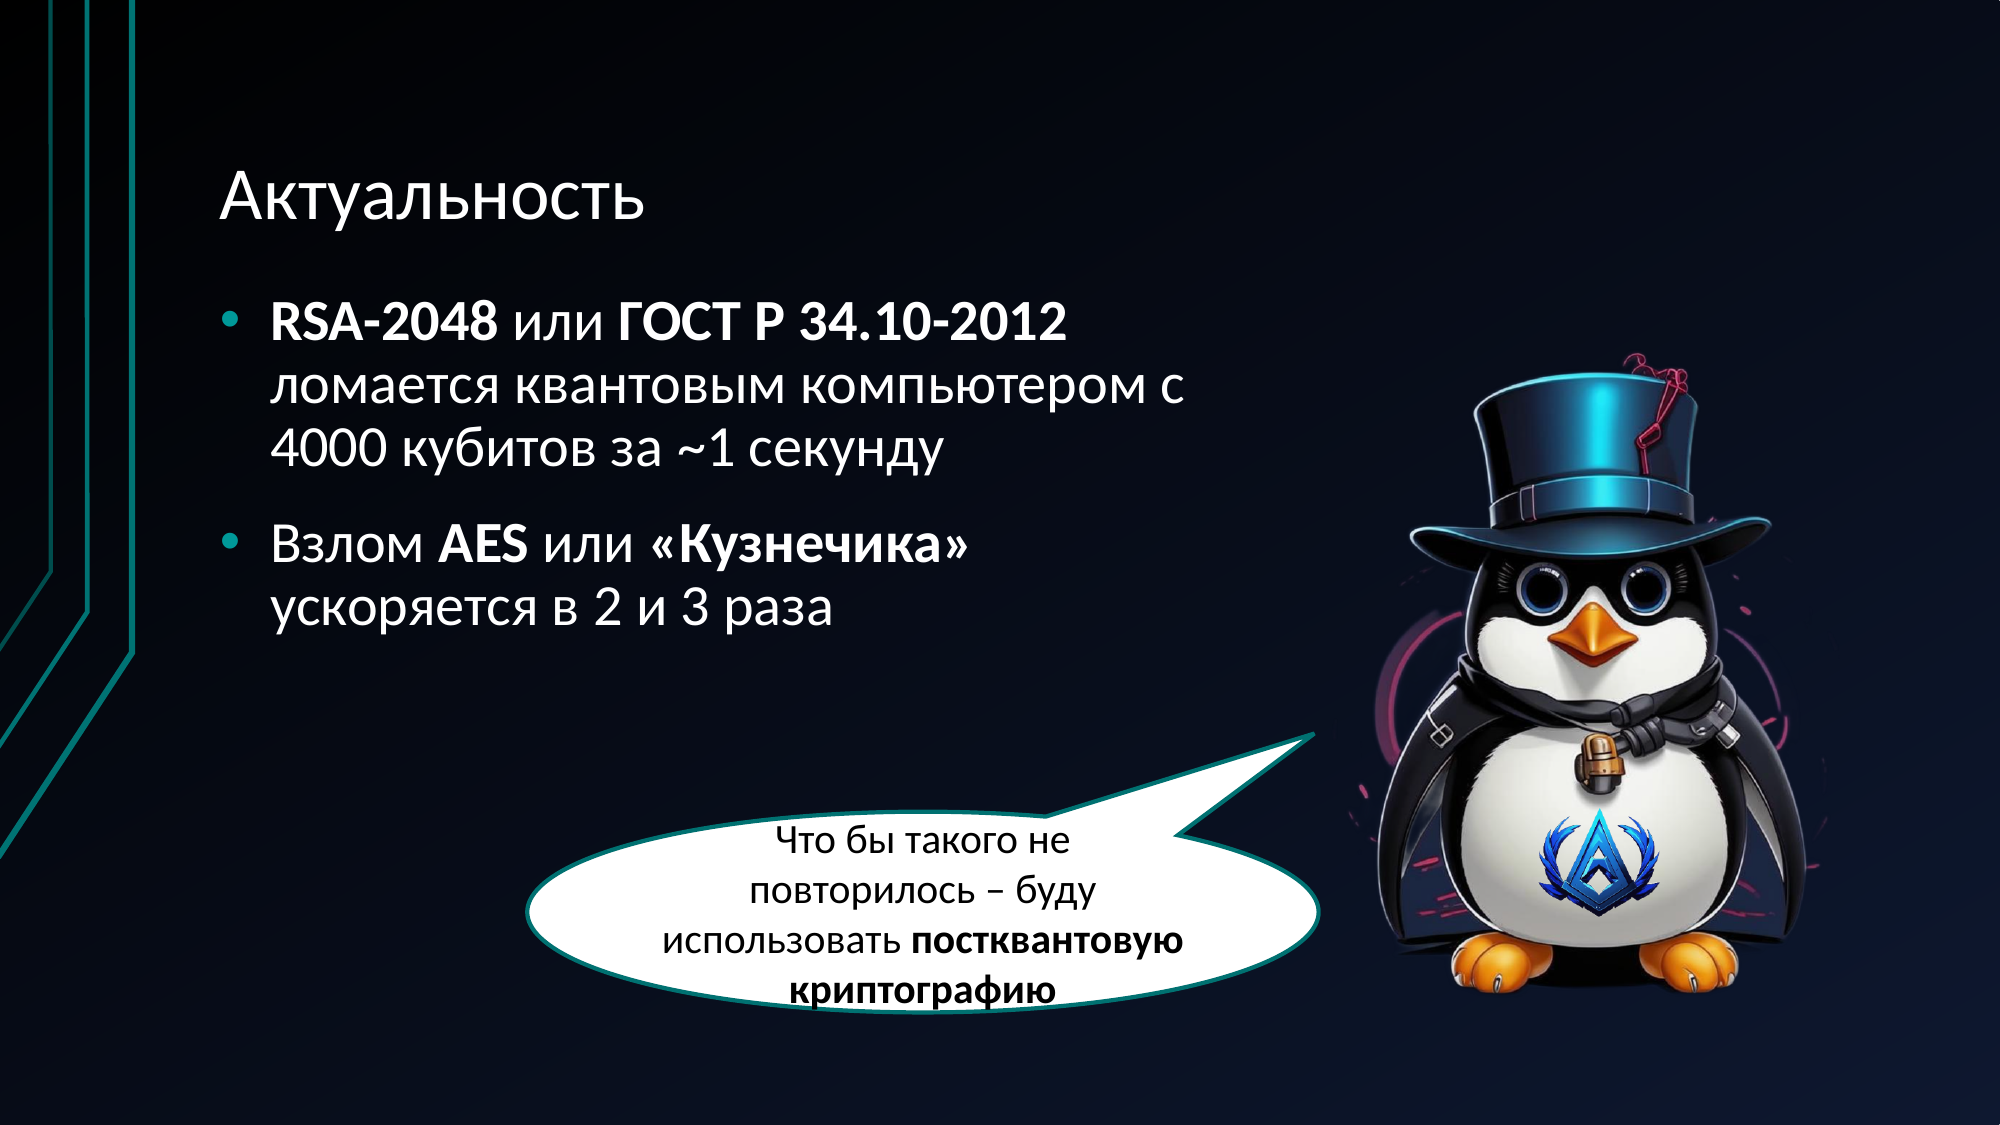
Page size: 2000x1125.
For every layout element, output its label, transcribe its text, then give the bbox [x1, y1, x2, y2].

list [1223, 314, 1955, 1047]
text_box Что бы такого не повторилось – буду использовать постквантовую криптографию [525, 760, 1221, 1015]
title Актуальность [199, 45, 1900, 246]
list RSA-2048 или ГОСТ Р 34.10-2012 ломается квантовым компьютером с 4000 кубитов за ~1 секунду Взлом AES или «Кузнечика» ускоряется в 2 и 3 раза [199, 279, 1225, 1013]
